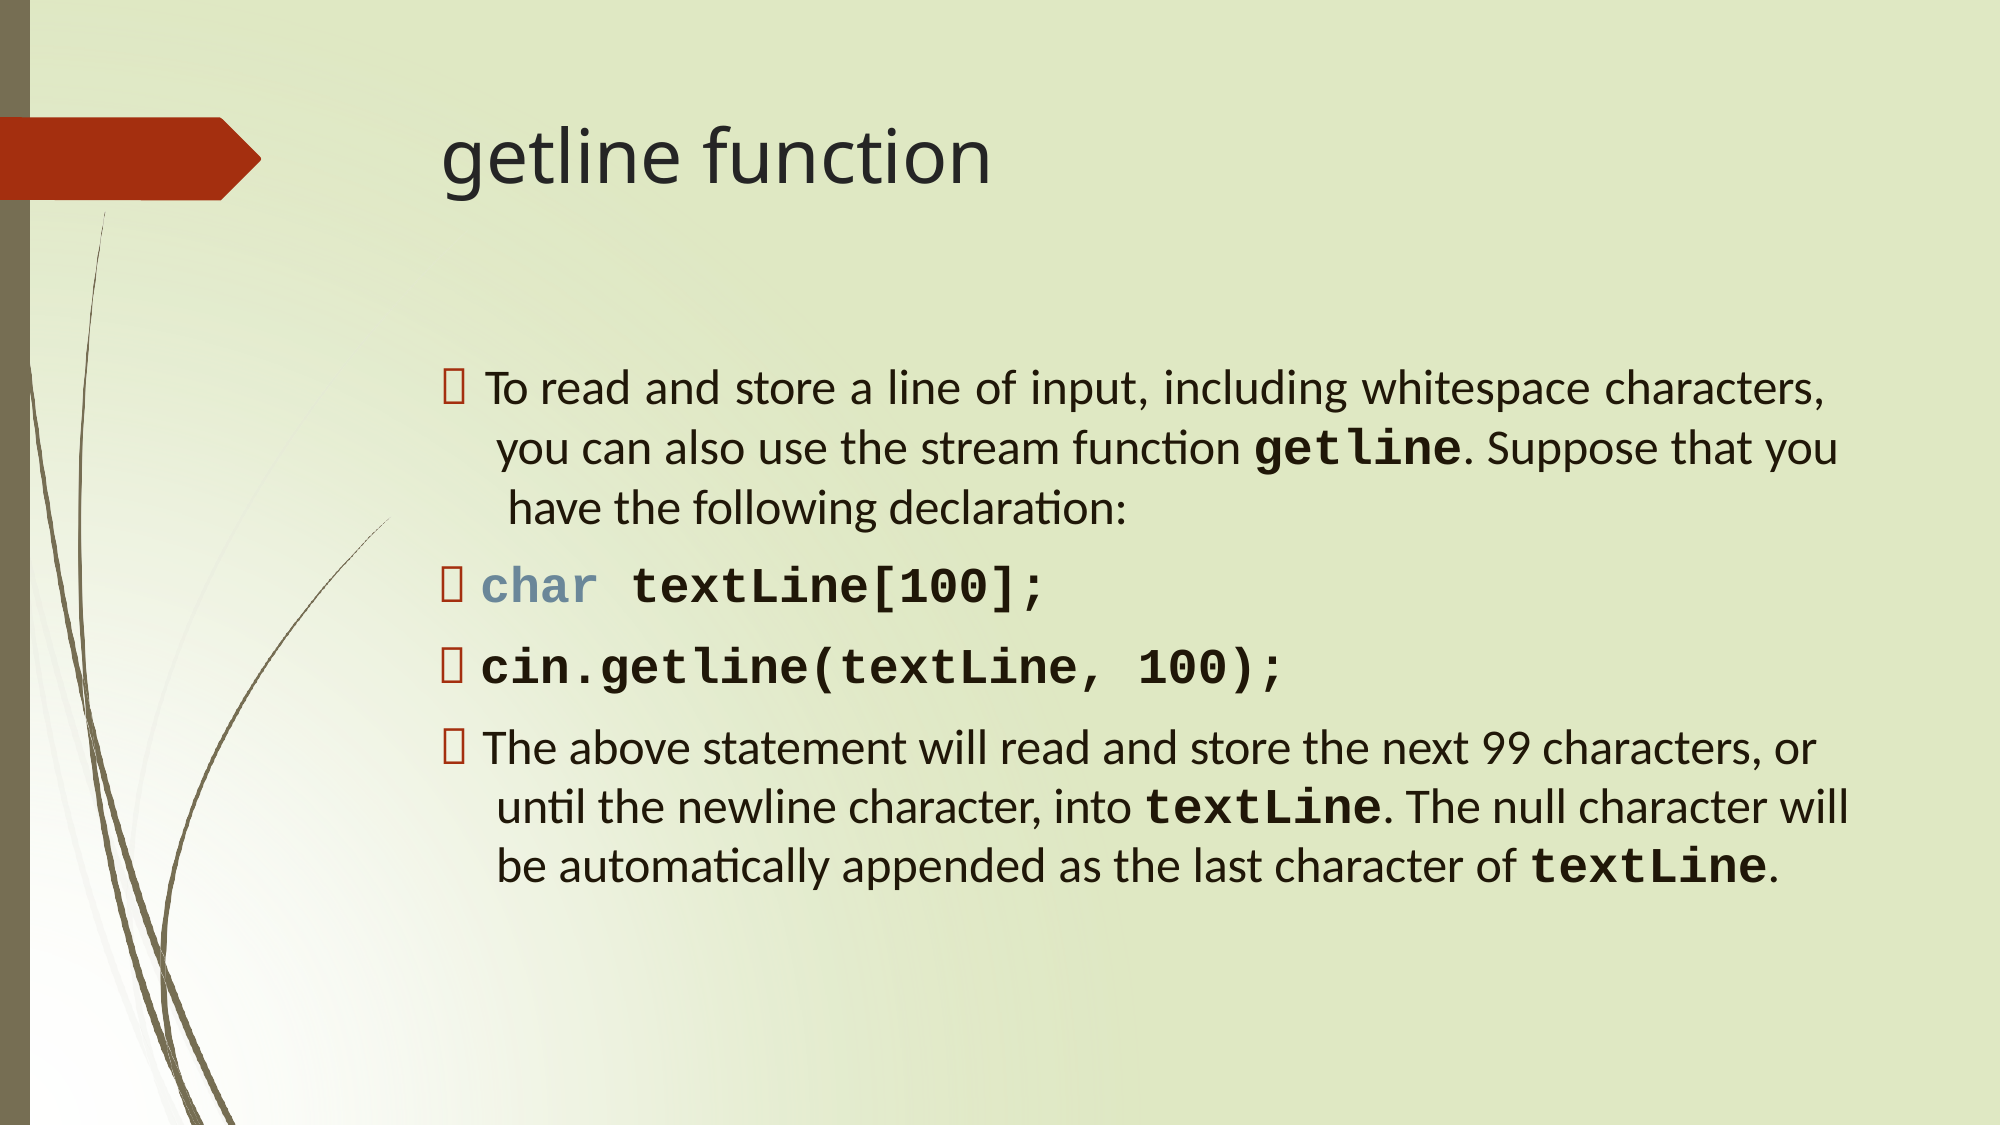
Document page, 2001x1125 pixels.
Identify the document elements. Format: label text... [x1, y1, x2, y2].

text_box  To read and store a line of input, including whitespace characters, you can also use the stream function getline. Suppose that you have the following declaration:  char textLine[100];  cin.getline(textLine, 100);  The above statement will read and store the next 99 characters, or until the newline character, into textLine. The null character will be automatically appended as the last character of textLine. [437, 352, 1864, 895]
title getline function [438, 106, 1012, 296]
picture [30, 0, 2000, 1125]
